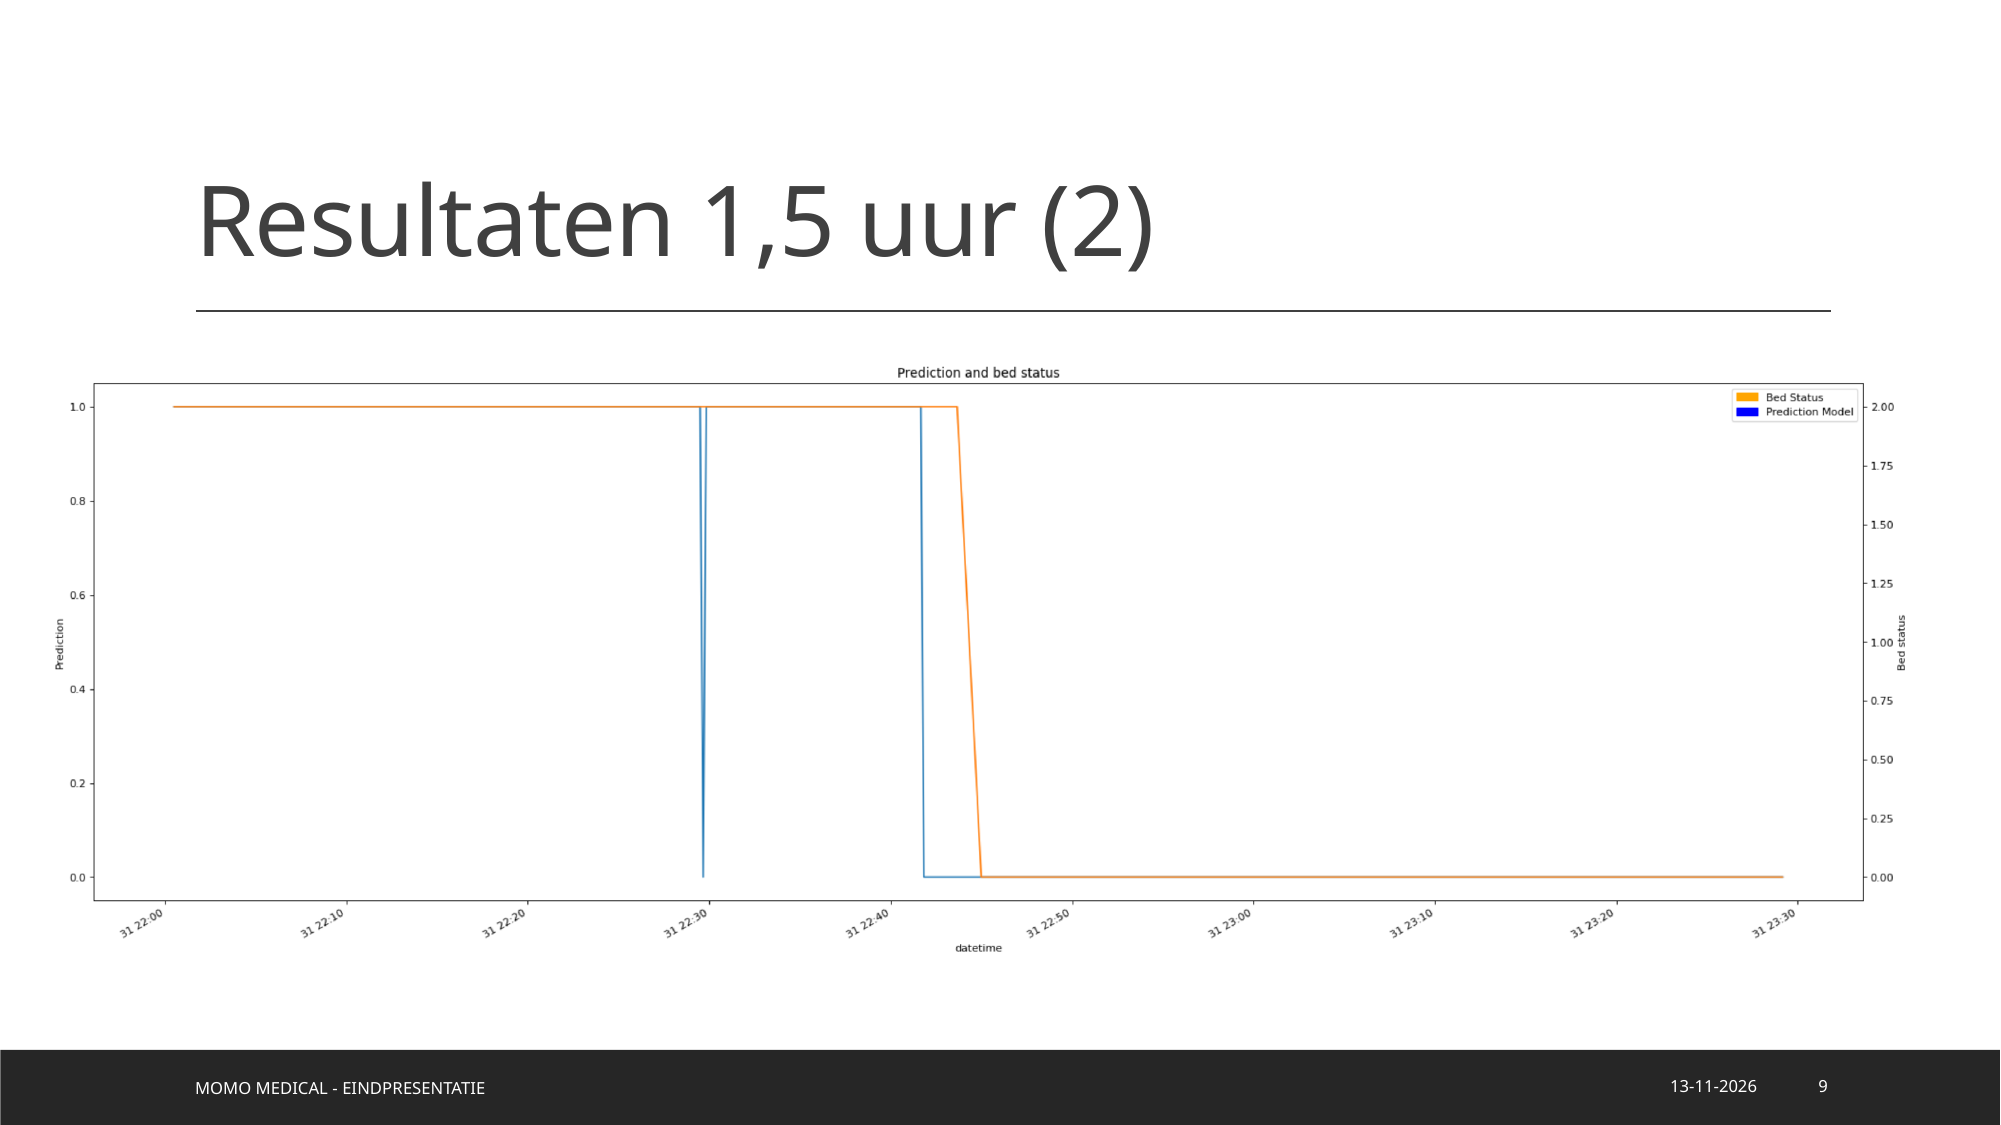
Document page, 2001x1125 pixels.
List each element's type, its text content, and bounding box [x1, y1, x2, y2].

slide_number 9 [1803, 1057, 1932, 1118]
footer Momo Medical - Eindpresentatie [180, 1057, 1299, 1118]
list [55, 362, 1910, 957]
title Resultaten 1,5 uur (2) [180, 47, 1830, 285]
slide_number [1348, 1057, 1773, 1118]
